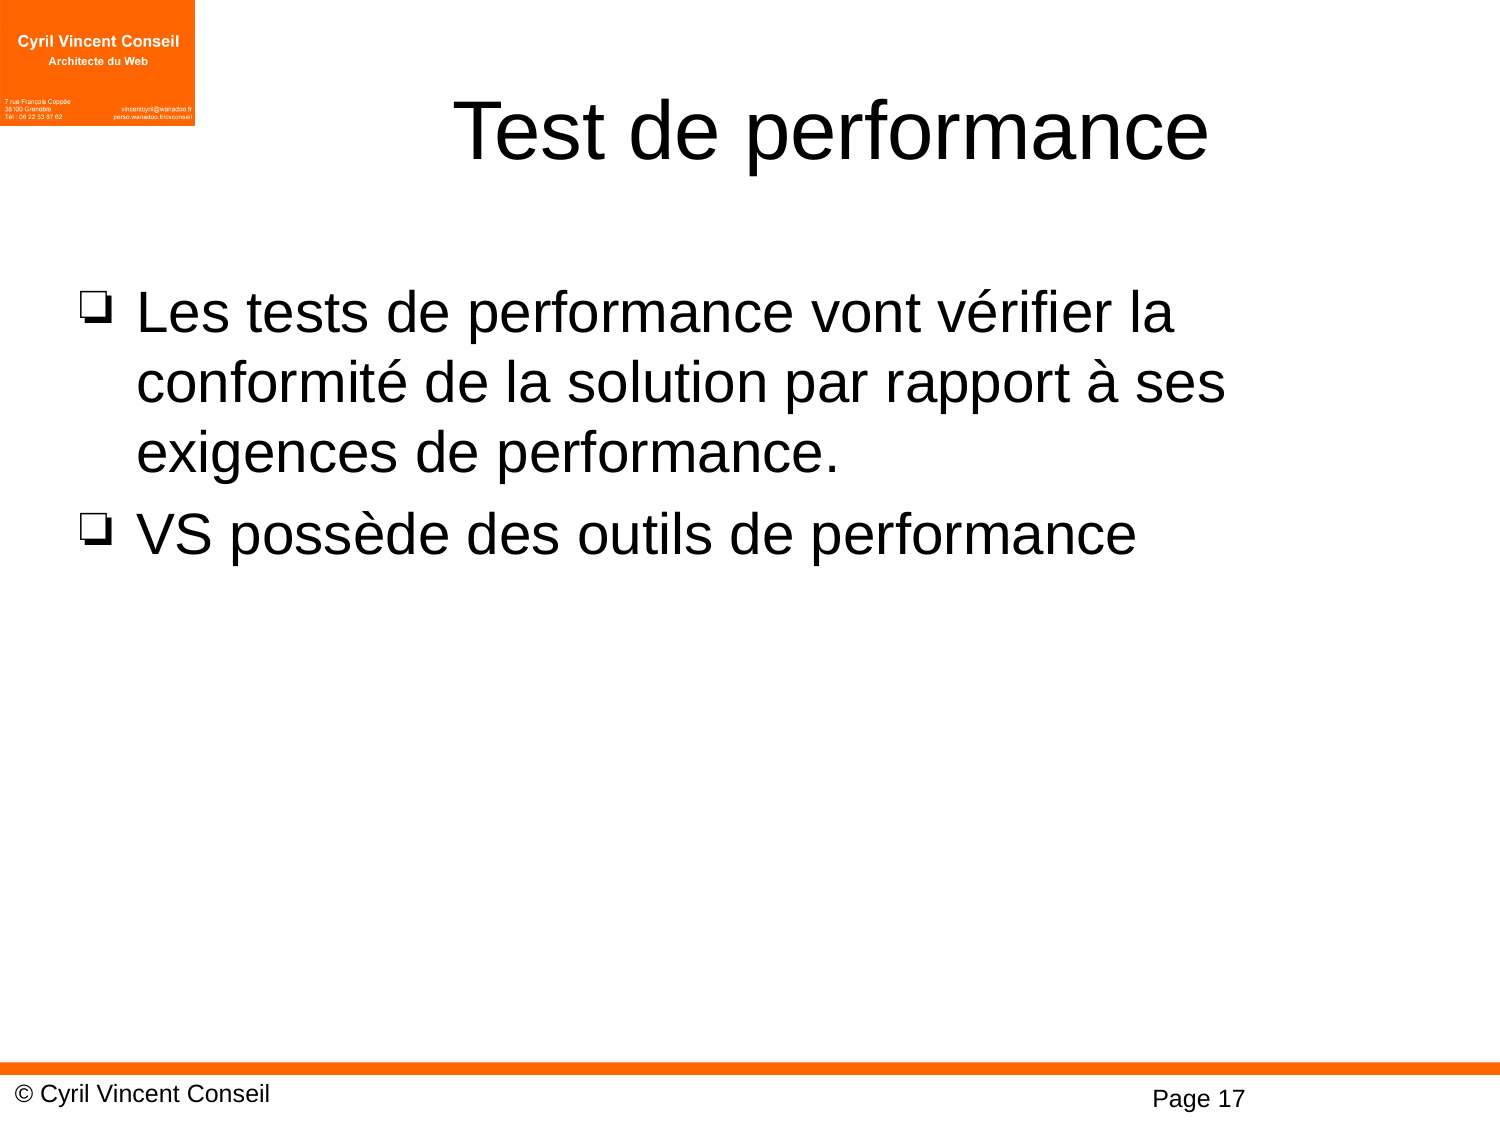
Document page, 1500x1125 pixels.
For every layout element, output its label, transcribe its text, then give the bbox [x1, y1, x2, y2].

title Test de performance [194, 32, 1470, 220]
picture [0, 0, 195, 126]
list Les tests de performance vont vérifier la conformité de la solution par rapport à ses exigences de performance. VS possède des outils de performance [64, 267, 1470, 943]
